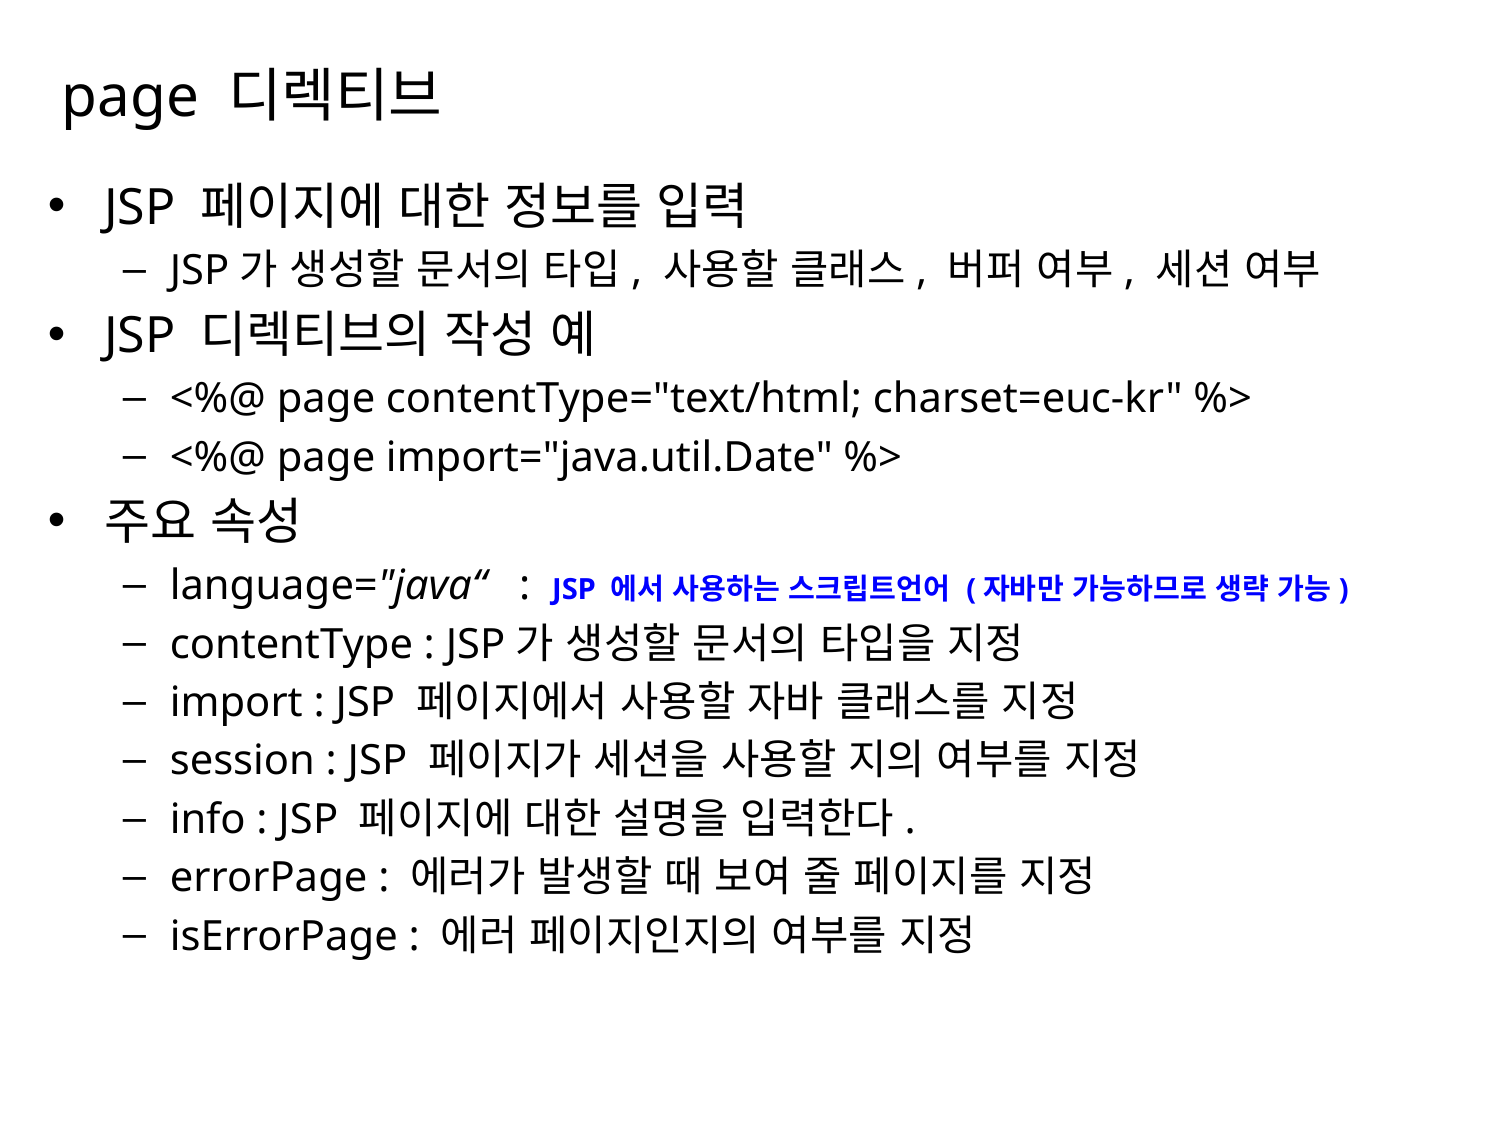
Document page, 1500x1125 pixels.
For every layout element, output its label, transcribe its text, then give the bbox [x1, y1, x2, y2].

list JSP 페이지에 대한 정보를 입력 JSP가 생성할 문서의 타입, 사용할 클래스, 버퍼 여부, 세션 여부 JSP 디렉티브의 작성 예 <%@ page contentType="text/html; charset=euc-kr" %> <%@ page import="java.util.Date" %> 주요 속성 language="java“ : JSP 에서 사용하는 스크립트언어 (자바만 가능하므로 생략 가능) contentType : JSP가 생성할 문서의 타입을 지정 import : JSP 페이지에서 사용할 자바 클래스를 지정 session : JSP 페이지가 세션을 사용할 지의 여부를 지정 info : JSP 페이지에 대한 설명을 입력한다. errorPage : 에러가 발생할 때 보여 줄 페이지를 지정 isErrorPage : 에러 페이지인지의 여부를 지정 [32, 166, 1465, 1008]
title page 디렉티브 [46, 45, 1465, 141]
